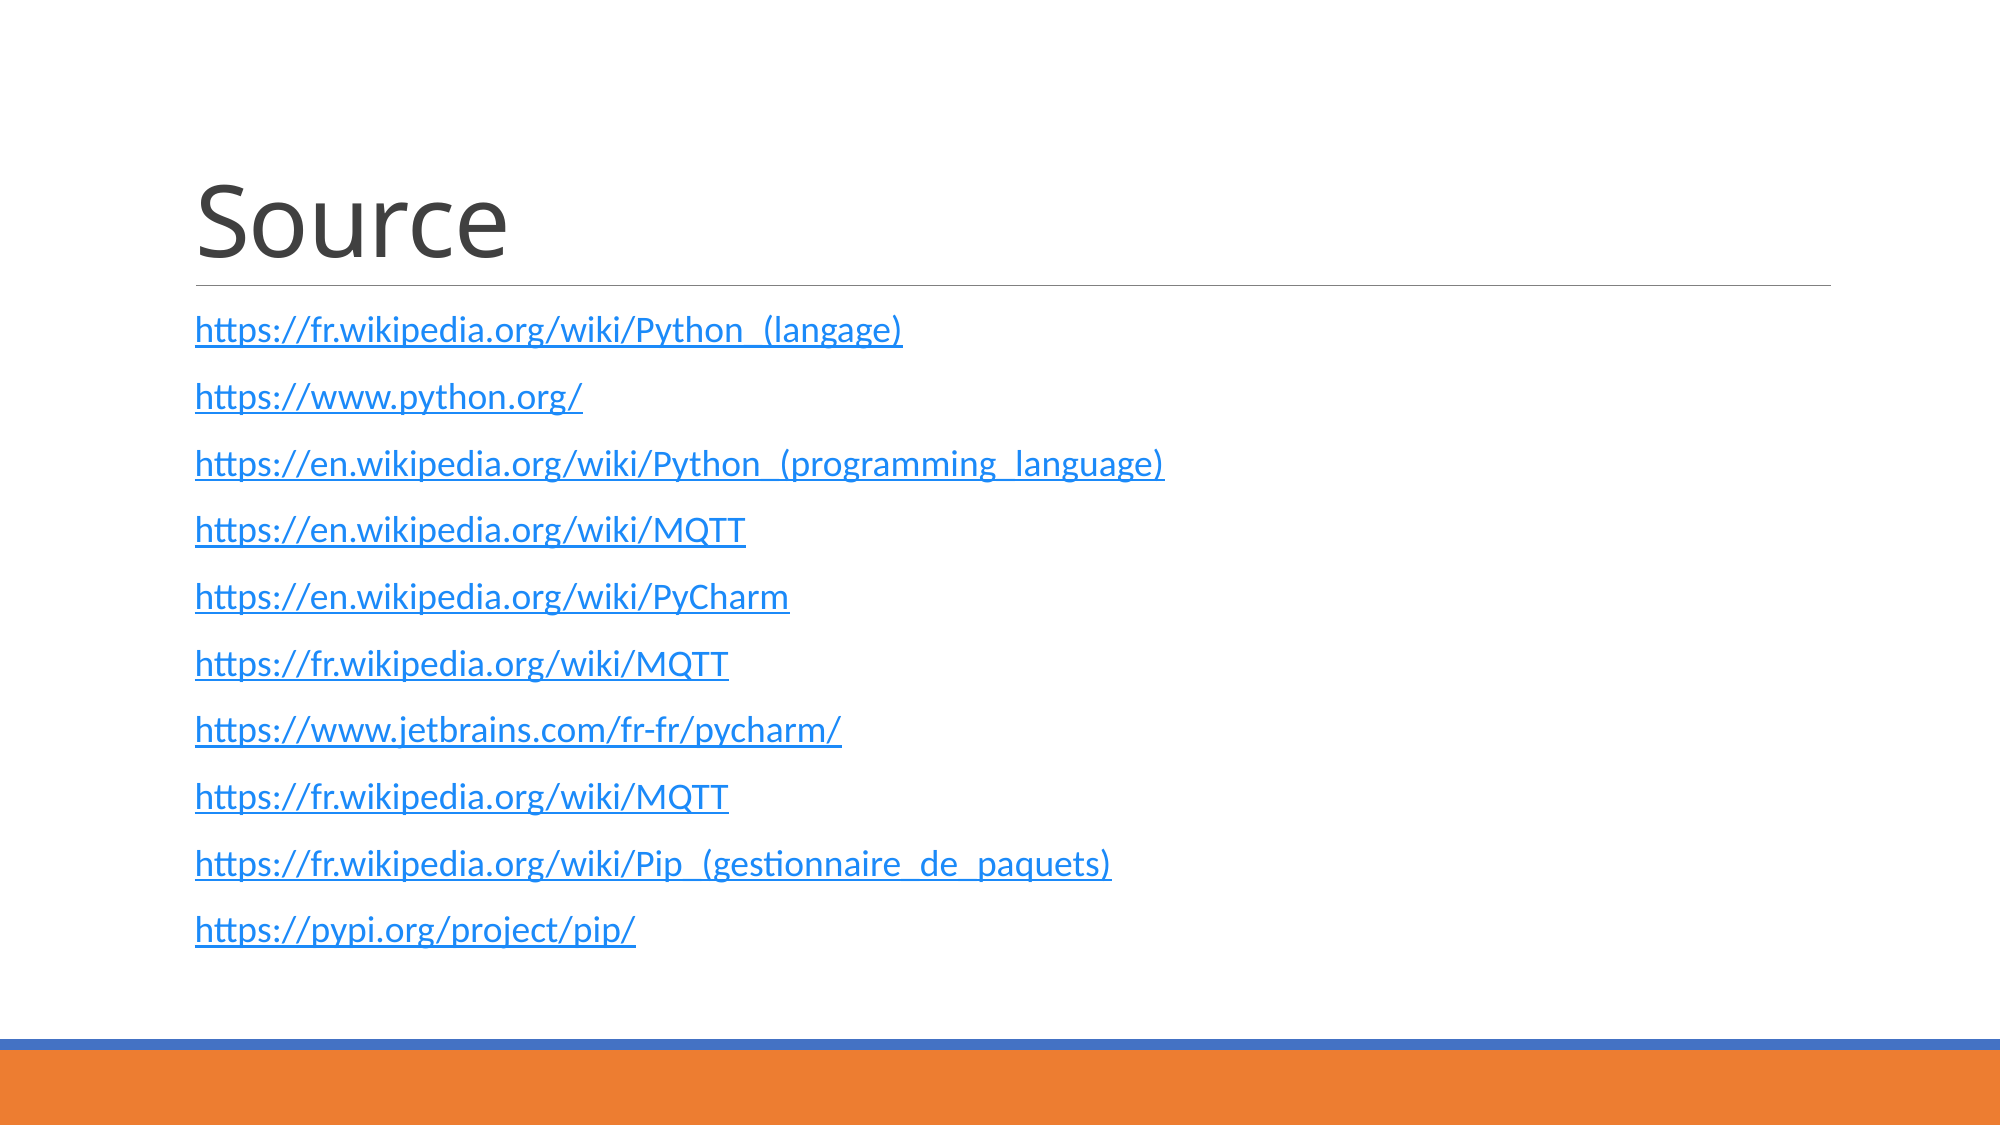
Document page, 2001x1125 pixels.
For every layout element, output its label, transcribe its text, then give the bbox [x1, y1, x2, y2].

title Source [180, 47, 1830, 285]
list https://fr.wikipedia.org/wiki/Python_(langage) https://www.python.org/ https://en.wikipedia.org/wiki/Python_(programming_language) https://en.wikipedia.org/wiki/MQTT https://en.wikipedia.org/wiki/PyCharm https://fr.wikipedia.org/wiki/MQTT https://www.jetbrains.com/fr-fr/pycharm/ https://fr.wikipedia.org/wiki/MQTT https://fr.wikipedia.org/wiki/Pip_(gestionnaire_de_paquets) https://pypi.org/project/pip/ [180, 302, 1830, 963]
